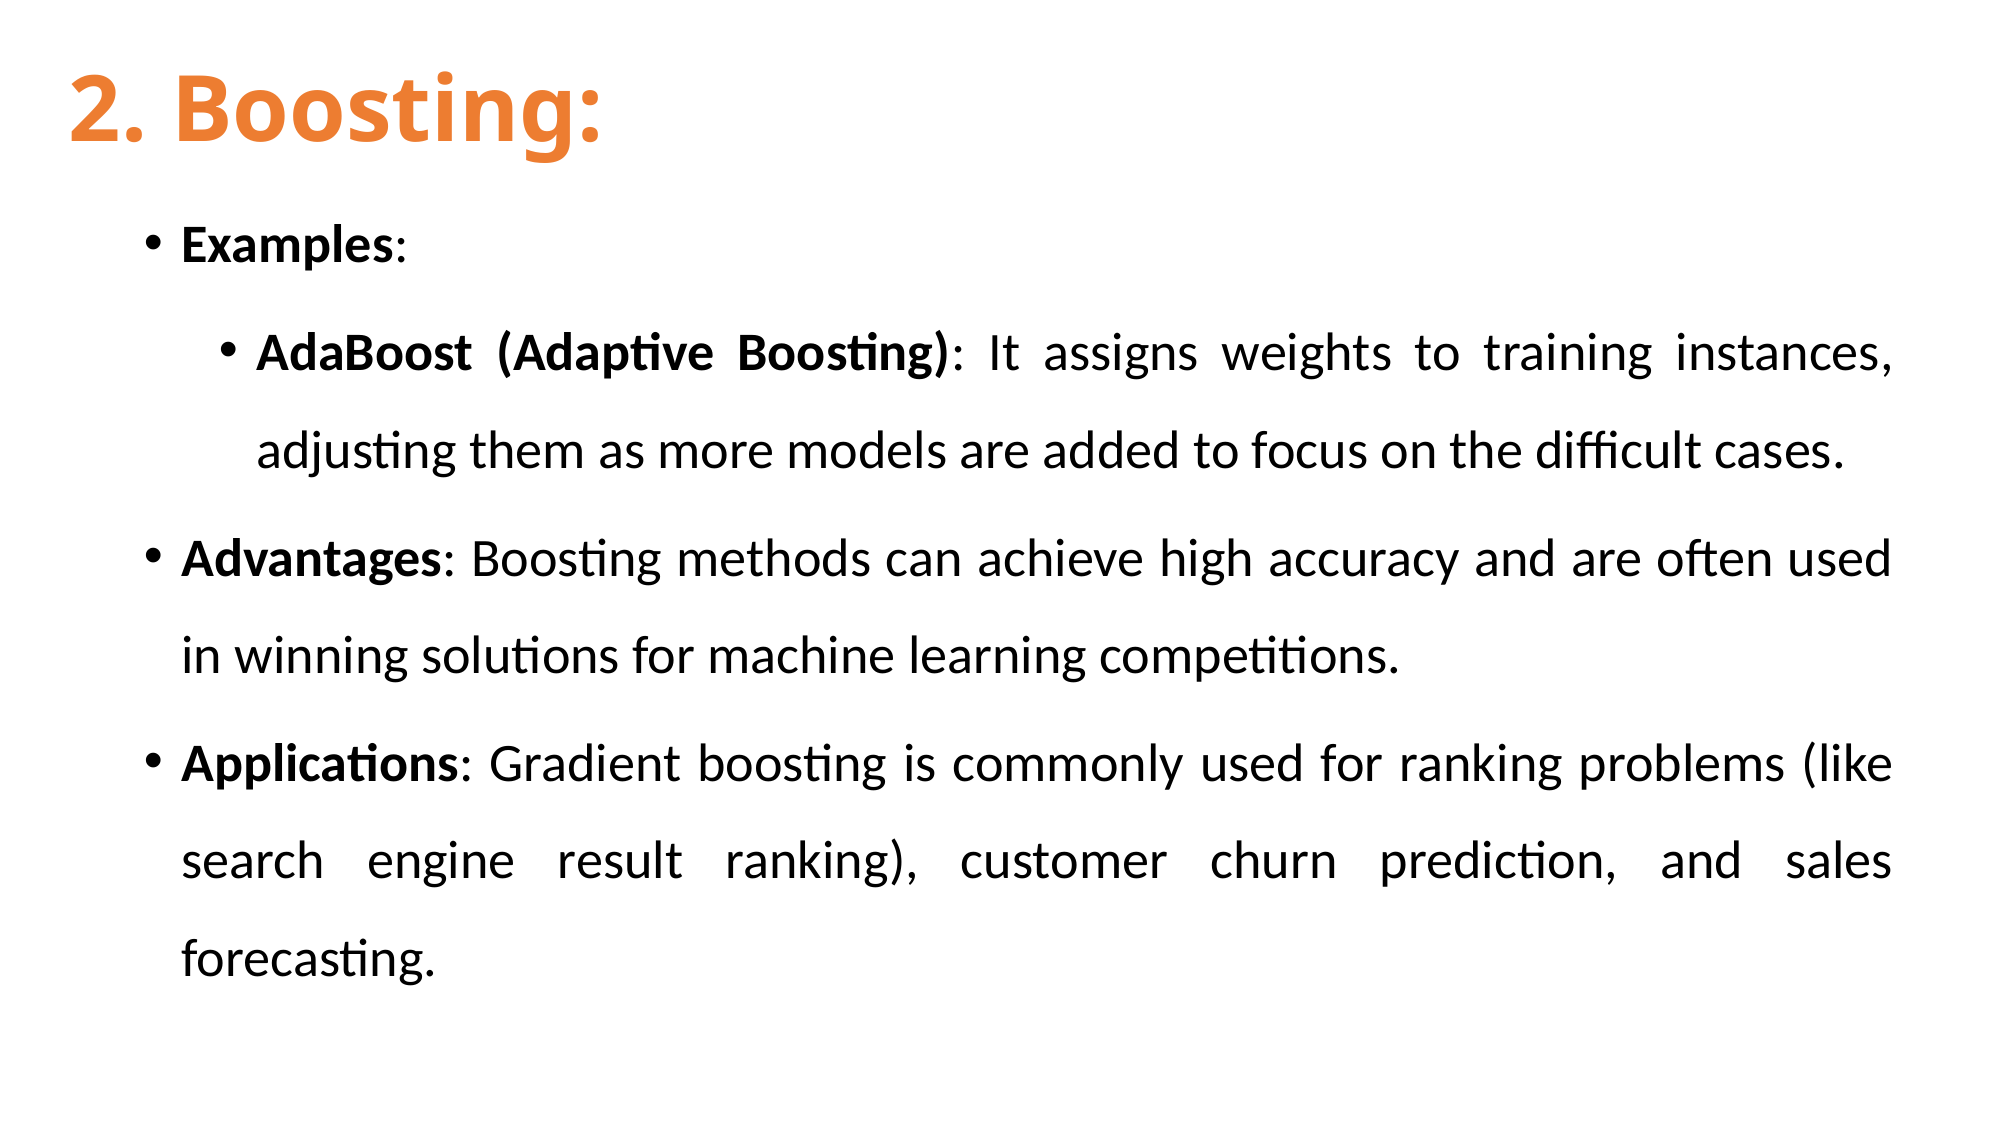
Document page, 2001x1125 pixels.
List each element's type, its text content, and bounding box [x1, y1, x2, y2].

list Examples: AdaBoost (Adaptive Boosting): It assigns weights to training instances, adjusting them as more models are added to focus on the difficult cases. Advantages: Boosting methods can achieve high accuracy and are often used in winning solutions for machine learning competitions. Applications: Gradient boosting is commonly used for ranking problems (like search engine result ranking), customer churn prediction, and sales forecasting. [53, 93, 1911, 841]
title 2. Boosting: [53, 3, 1779, 93]
